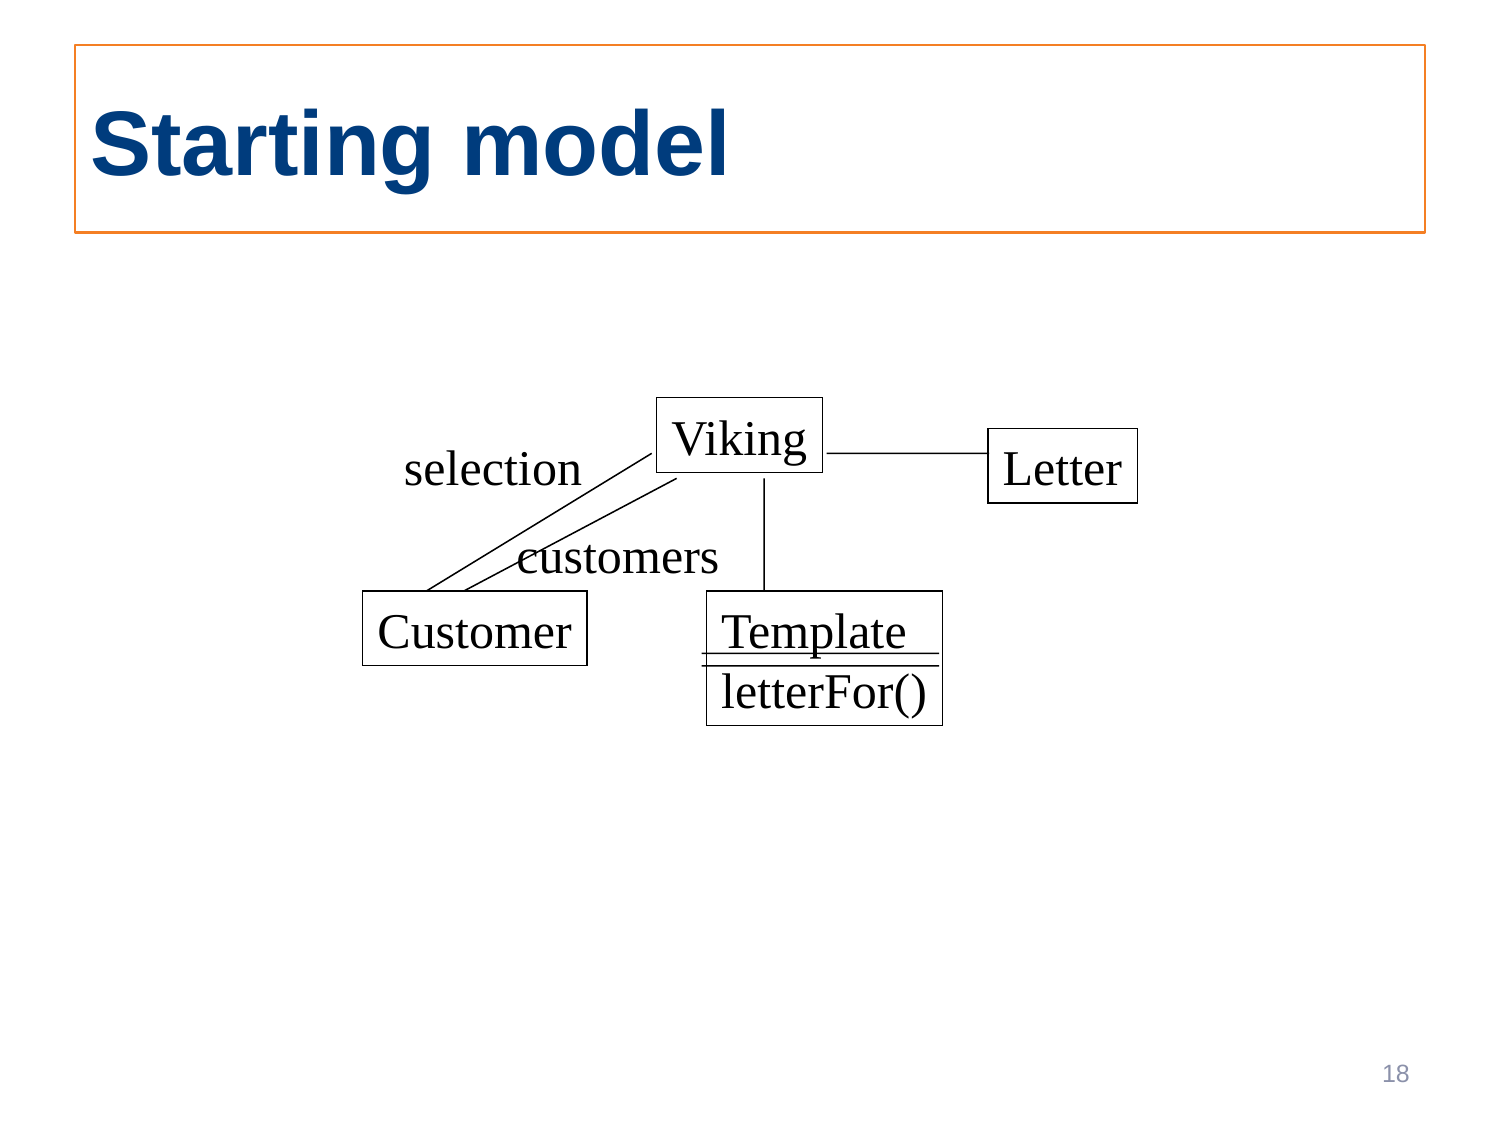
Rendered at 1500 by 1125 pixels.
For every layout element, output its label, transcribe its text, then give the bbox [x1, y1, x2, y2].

slide_number 18 [1074, 1042, 1425, 1103]
text_box Customer [362, 590, 588, 666]
text_box customers [501, 515, 735, 591]
text_box Template letterFor() [706, 590, 943, 726]
text_box Viking [656, 397, 823, 473]
title Starting model [74, 44, 1426, 234]
text_box selection [389, 428, 597, 504]
text_box Letter [987, 428, 1138, 504]
